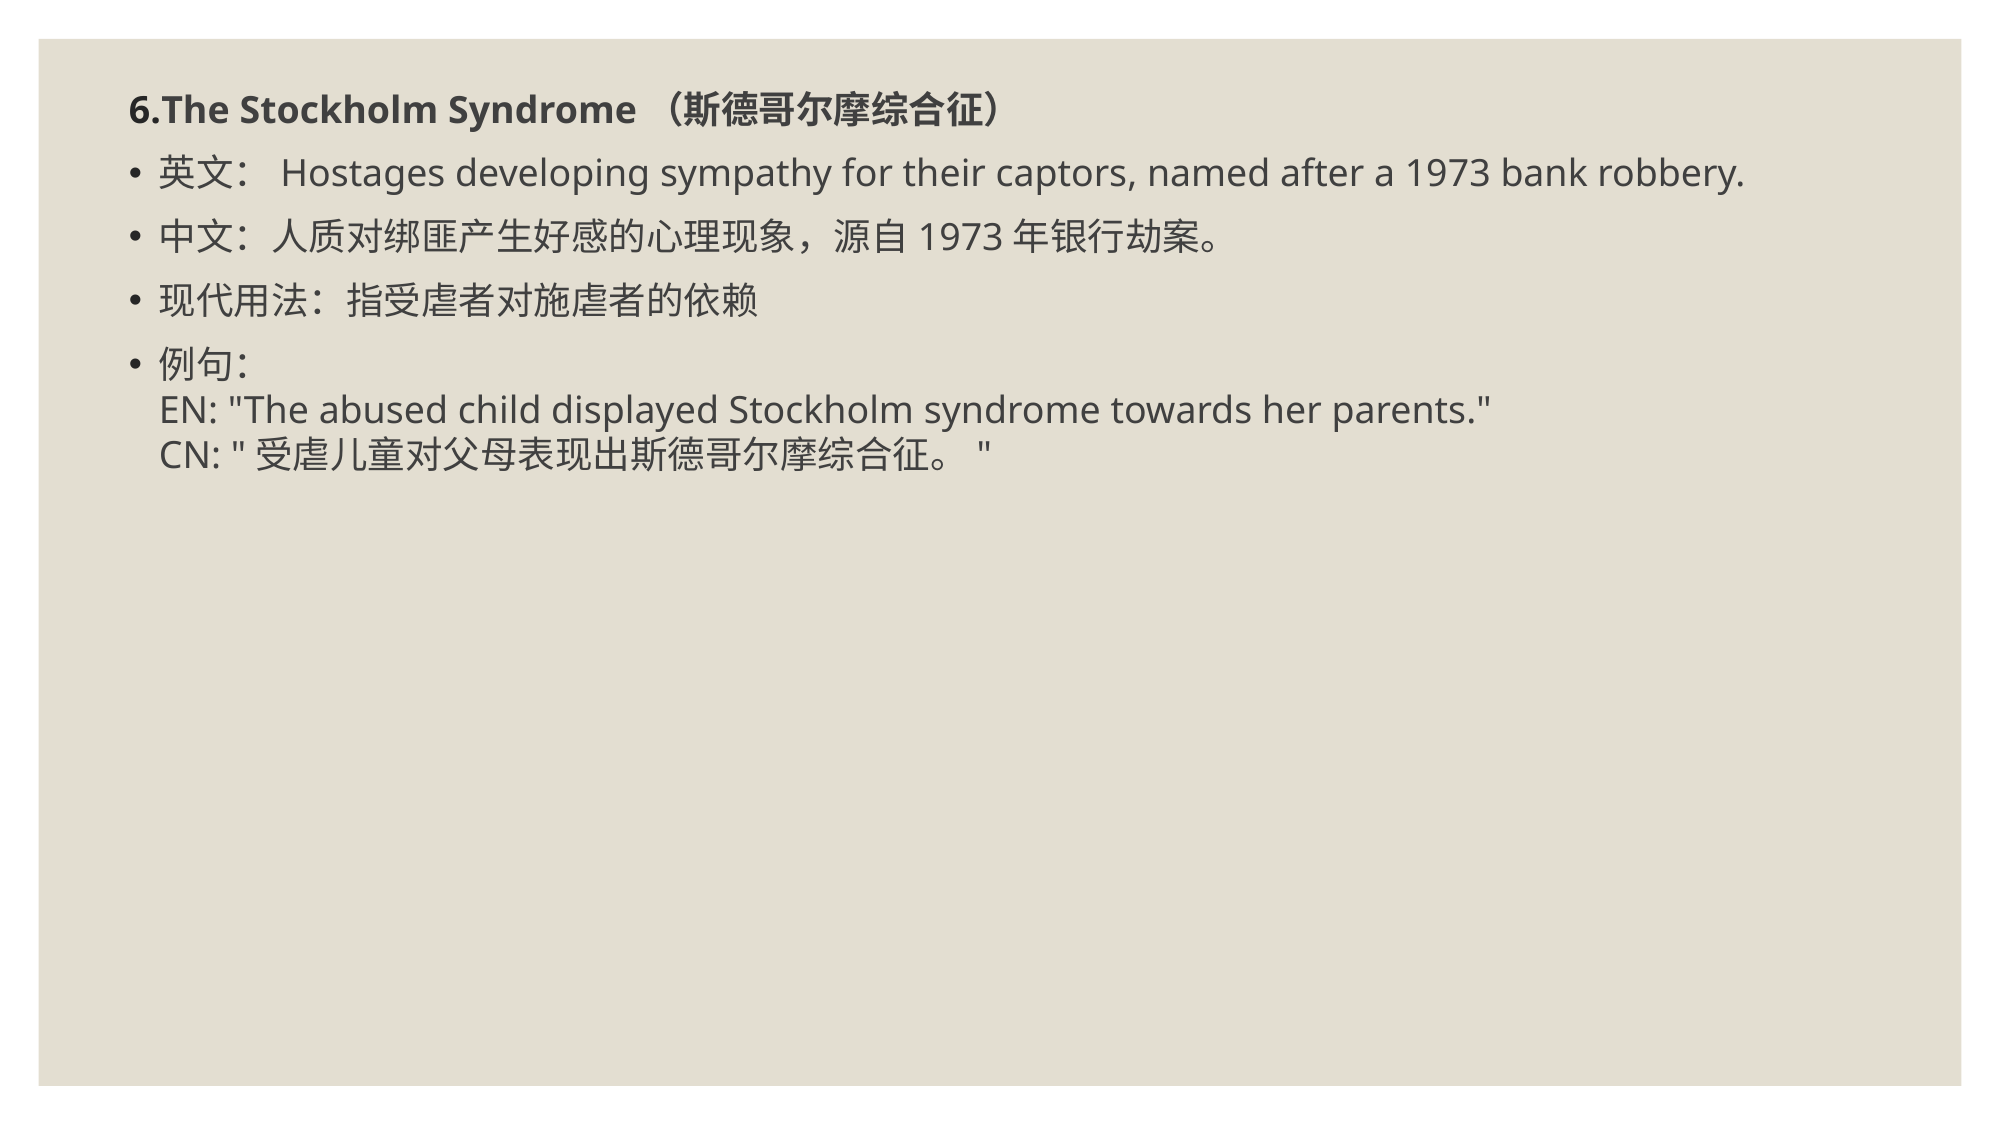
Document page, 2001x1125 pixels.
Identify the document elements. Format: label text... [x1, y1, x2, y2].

list The Stockholm Syndrome（斯德哥尔摩综合征） 英文：Hostages developing sympathy for their captors, named after a 1973 bank robbery. 中文：人质对绑匪产生好感的心理现象，源自1973年银行劫案。 现代用法：指受虐者对施虐者的依赖 例句： EN: "The abused child displayed Stockholm syndrome towards her parents." CN: "受虐儿童对父母表现出斯德哥尔摩综合征。" [114, 78, 1825, 990]
